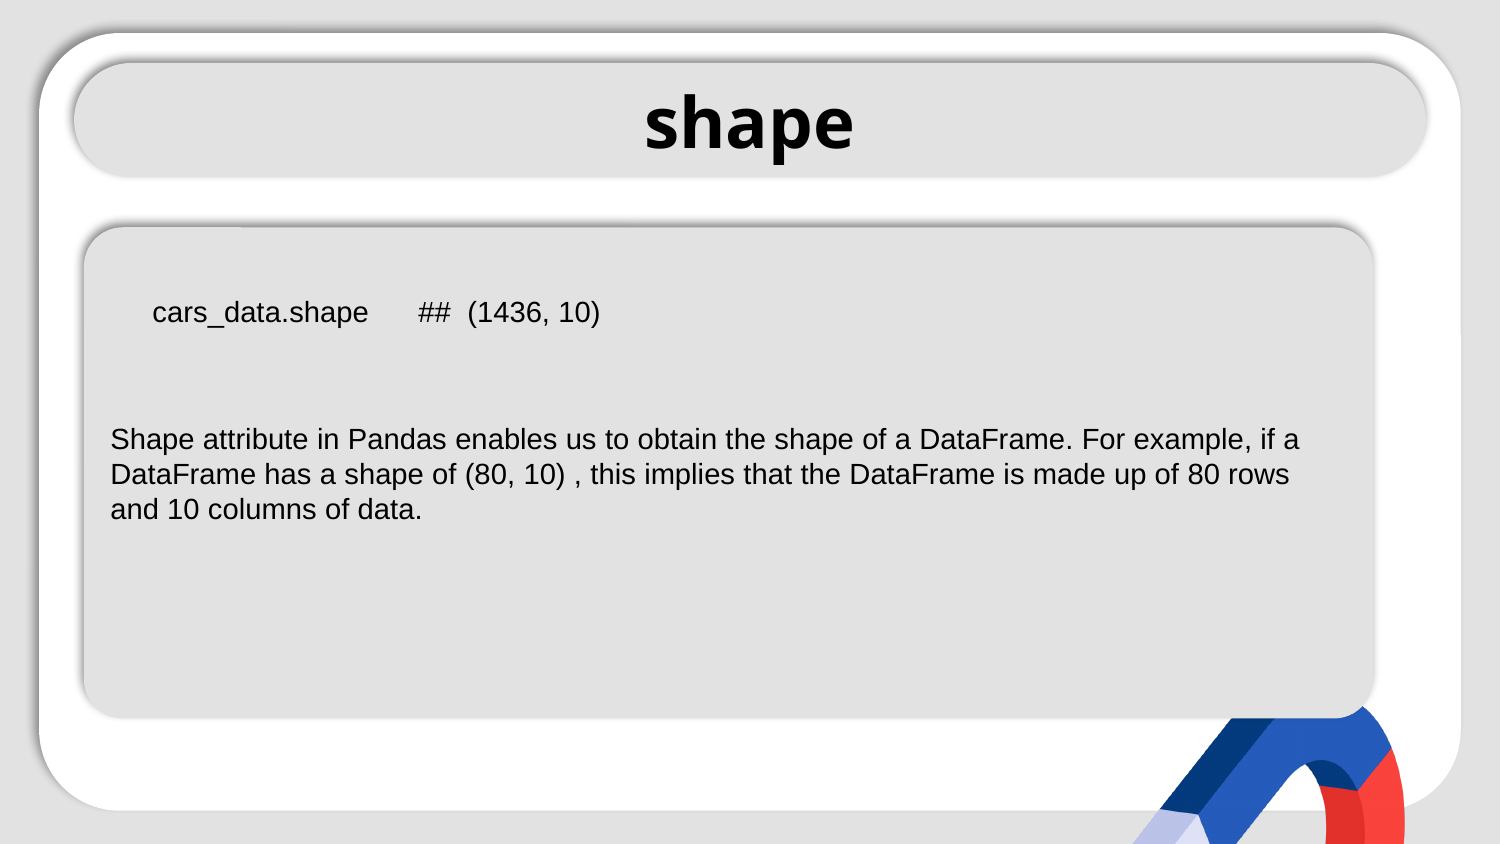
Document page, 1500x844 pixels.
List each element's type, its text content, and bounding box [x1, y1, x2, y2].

title shape [101, 72, 1399, 167]
picture [1133, 683, 1486, 844]
text_box [74, 62, 1426, 177]
text_box cars_data.shape ## (1436, 10) [137, 285, 1257, 371]
text_box Shape attribute in Pandas enables us to obtain the shape of a DataFrame. For example, if a DataFrame has a shape of (80, 10) , this implies that the DataFrame is made up of 80 rows and 10 columns of data. [83, 227, 1373, 719]
